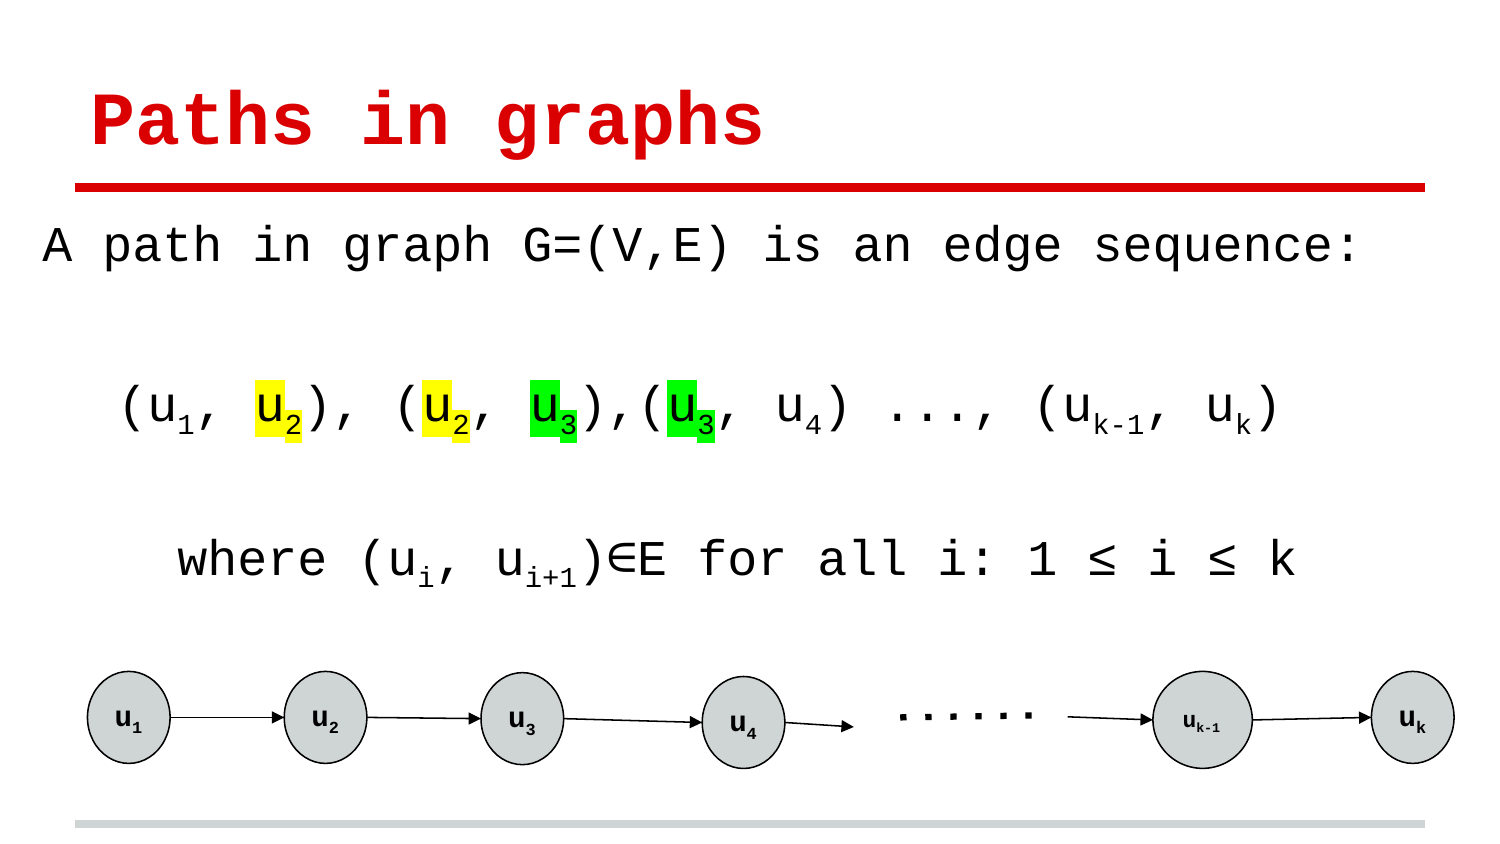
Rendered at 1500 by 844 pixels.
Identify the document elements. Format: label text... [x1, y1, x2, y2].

text_box u1 [87, 671, 171, 764]
title Paths in graphs [75, 33, 1425, 175]
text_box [563, 718, 703, 723]
text_box u3 [481, 672, 564, 765]
text_box uk [1371, 671, 1455, 764]
list A path in graph G=(V,E) is an edge sequence: (u1, u2), (u2, u3),(u3, u4) ..., (uk-1, uk) where (ui, ui+1)∈E for all i: 1 ≤ i ≤ k [27, 196, 1426, 650]
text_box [1067, 716, 1154, 721]
text_box uk-1 [1153, 671, 1253, 769]
text_box u4 [702, 676, 785, 769]
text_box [784, 722, 854, 728]
text_box u2 [284, 671, 367, 764]
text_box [1252, 717, 1372, 721]
